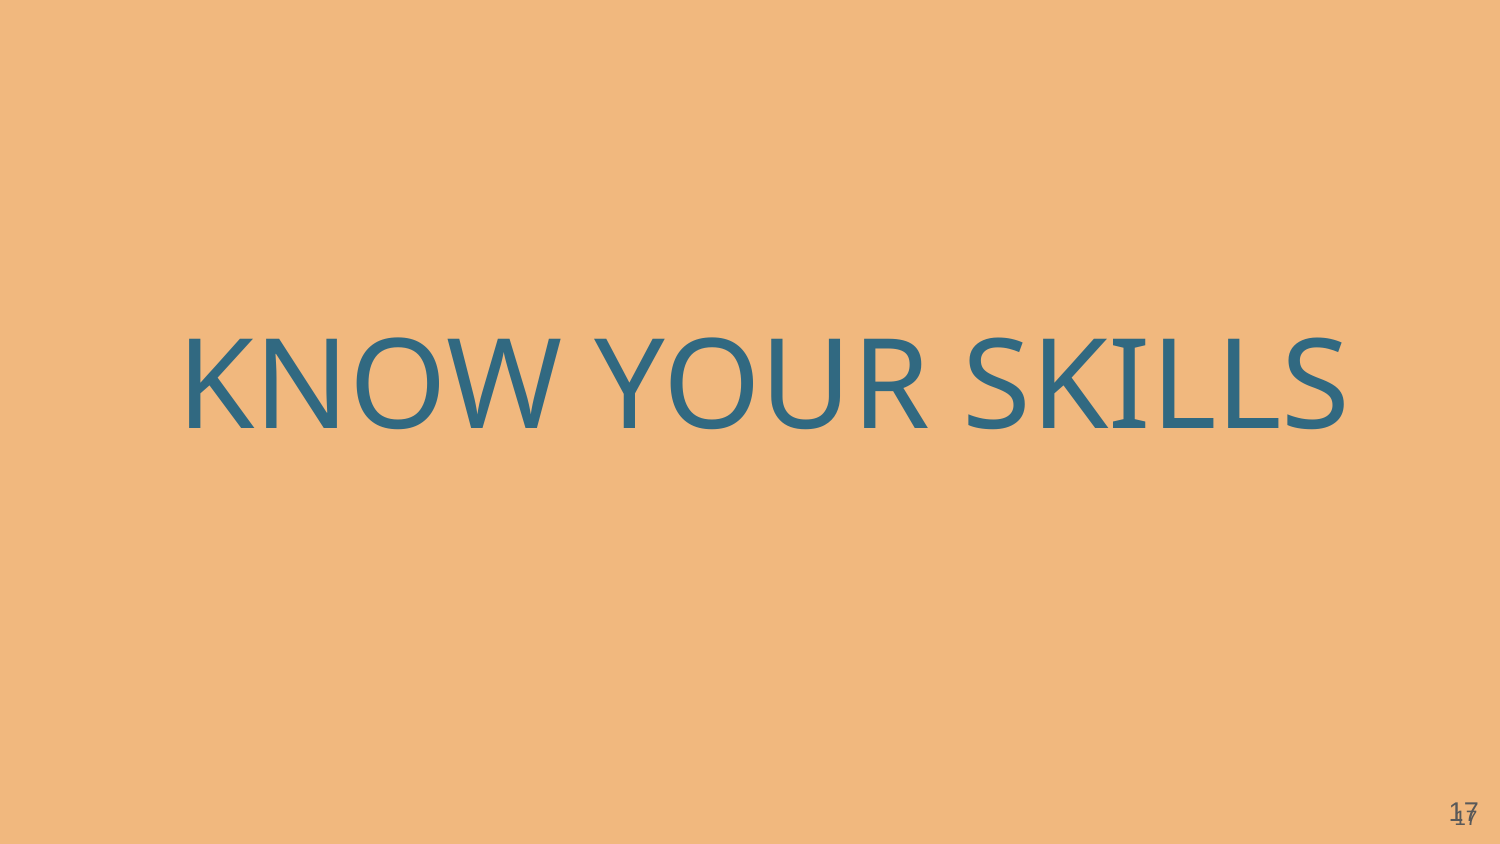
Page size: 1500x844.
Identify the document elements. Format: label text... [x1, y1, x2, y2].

title KNOW YOUR SKILLS [14, 288, 1500, 442]
slide_number ‹#› [1403, 779, 1494, 844]
